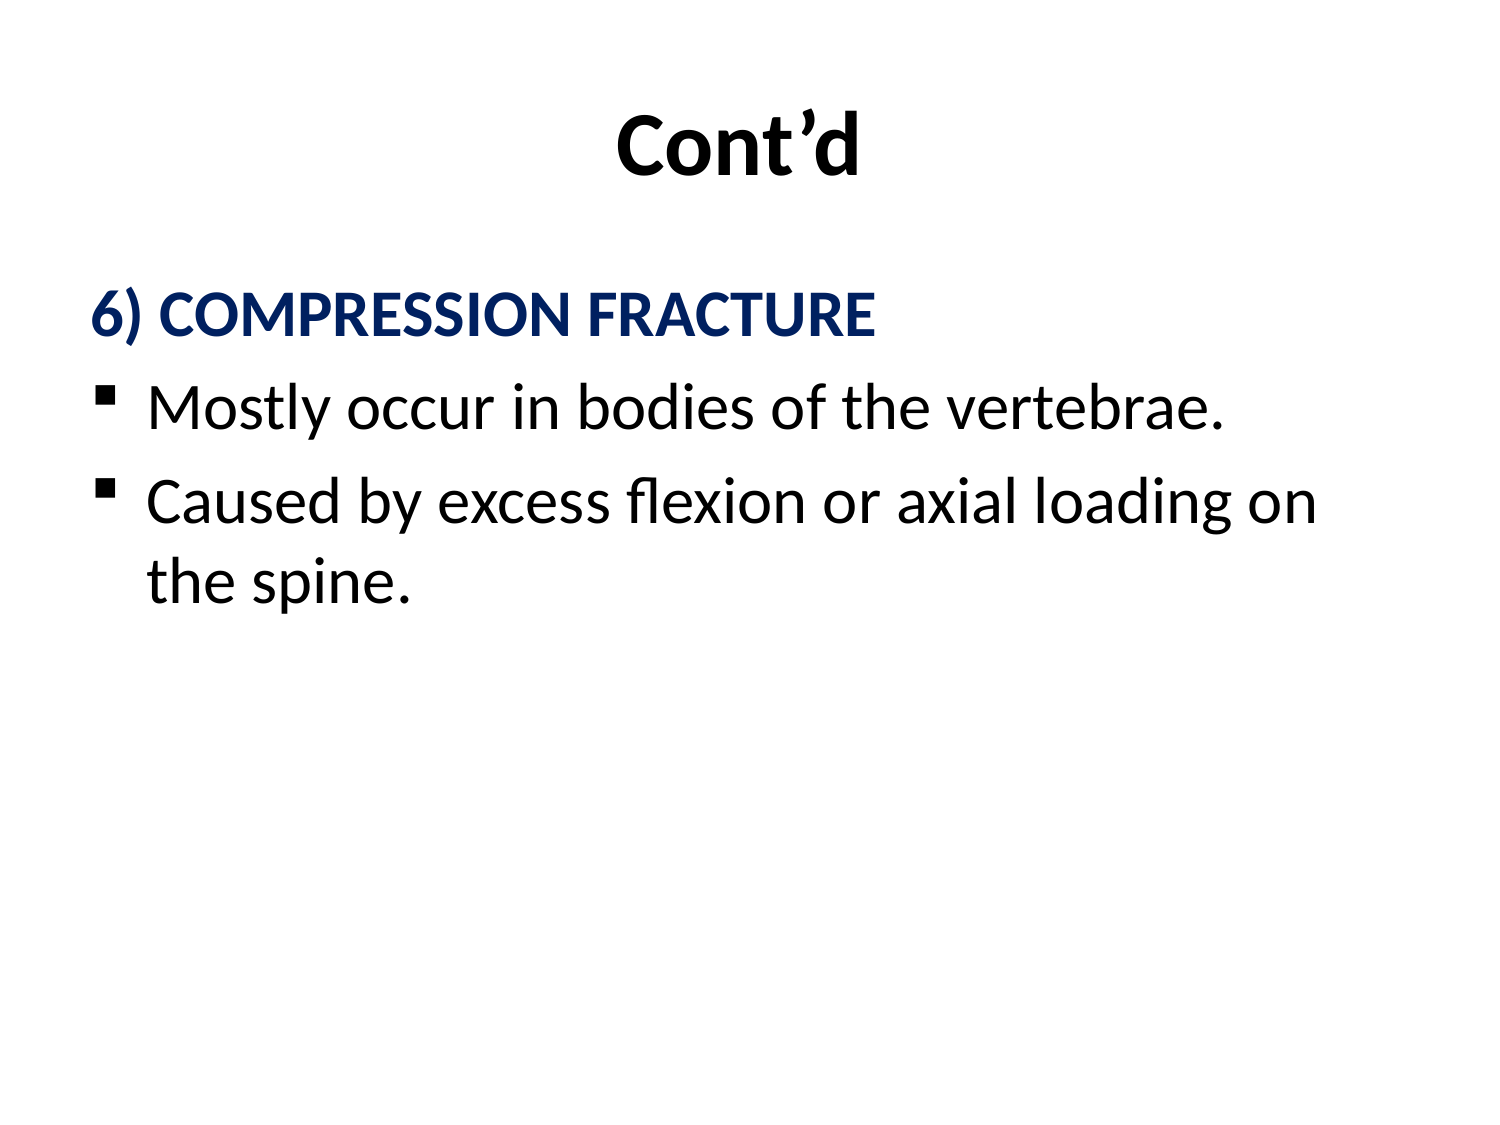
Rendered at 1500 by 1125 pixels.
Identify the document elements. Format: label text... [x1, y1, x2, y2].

title Cont’d [75, 45, 1425, 233]
list 6) COMPRESSION FRACTURE Mostly occur in bodies of the vertebrae. Caused by excess flexion or axial loading on the spine. [75, 262, 1425, 1005]
